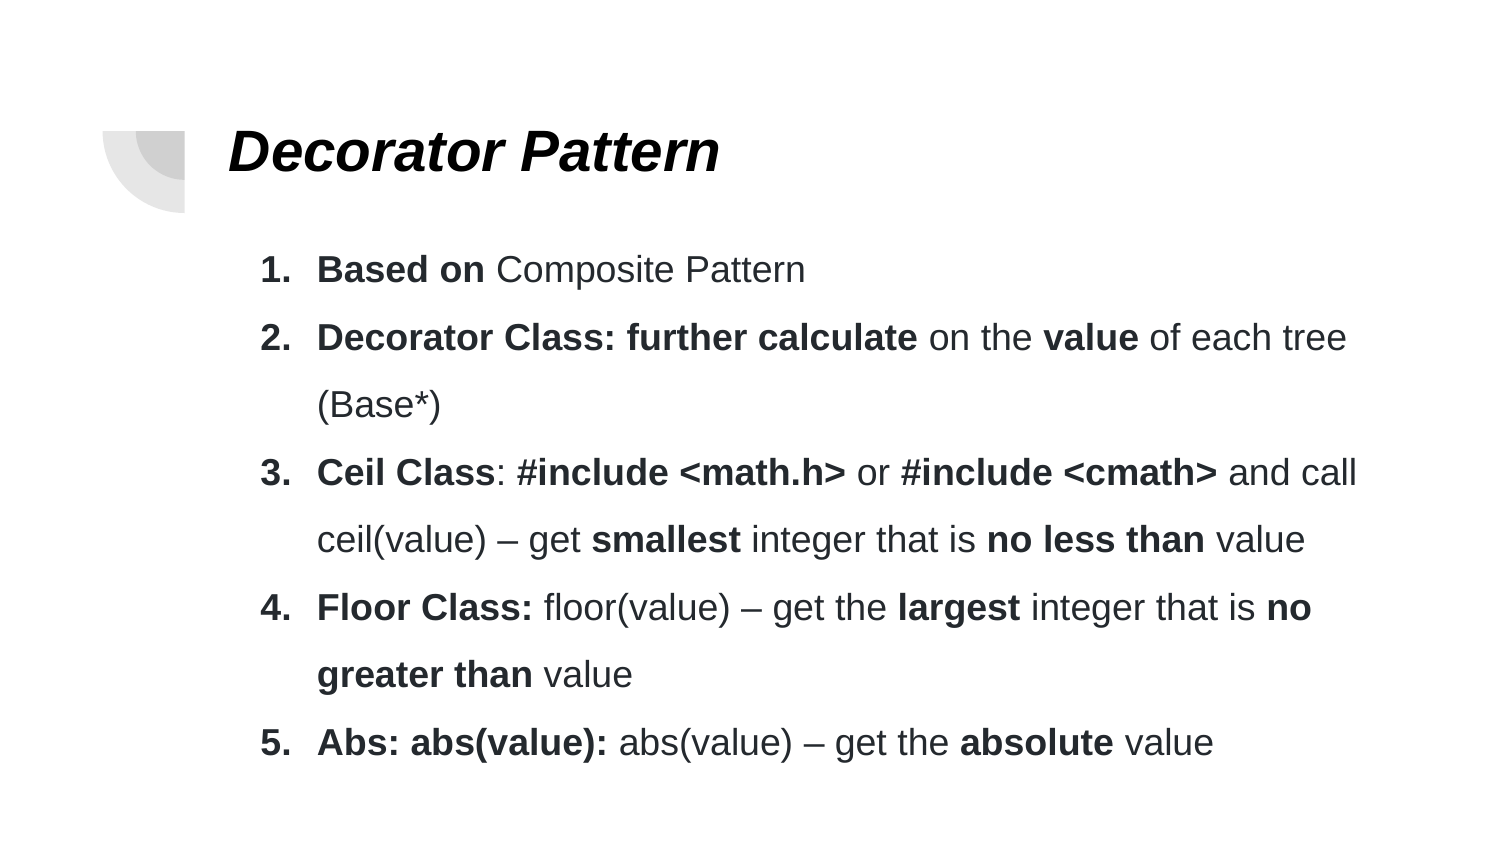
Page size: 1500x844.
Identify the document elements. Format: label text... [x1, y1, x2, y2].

list Based on Composite Pattern Decorator Class: further calculate on the value of each tree (Base*) Ceil Class: #include <math.h> or #include <cmath> and call ceil(value) – get smallest integer that is no less than value Floor Class: floor(value) – get the largest integer that is no greater than value Abs: abs(value): abs(value) – get the absolute value [226, 207, 1381, 746]
title Decorator Pattern [213, 98, 1368, 263]
